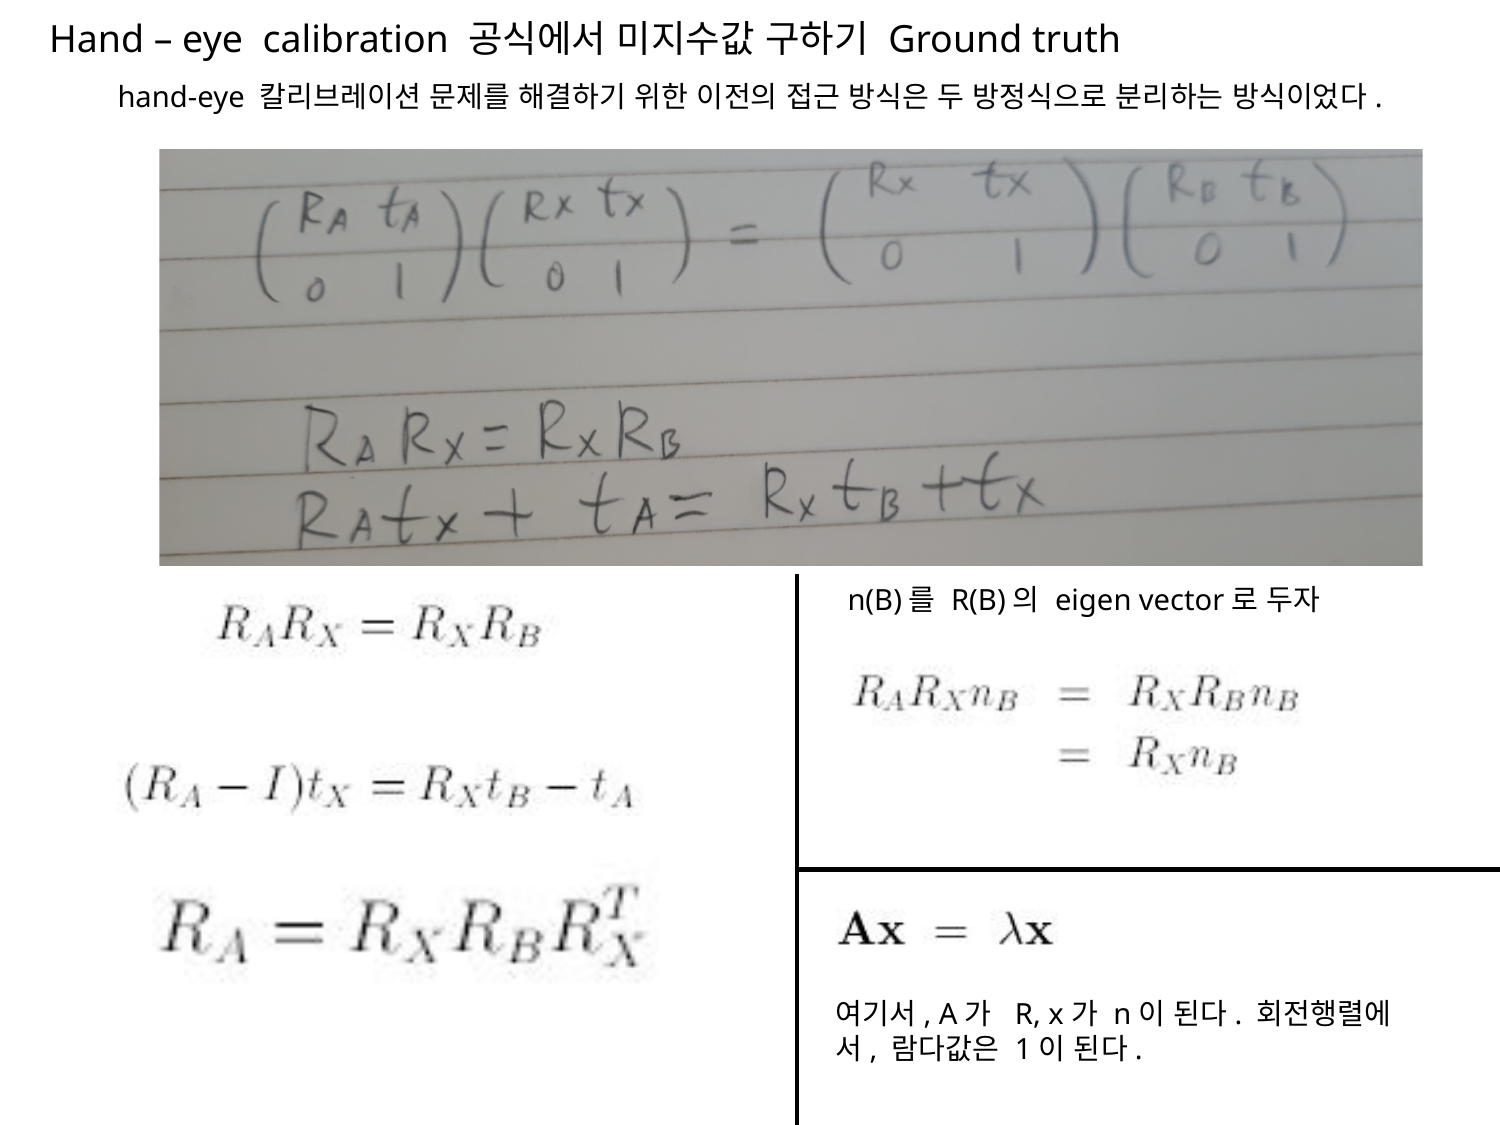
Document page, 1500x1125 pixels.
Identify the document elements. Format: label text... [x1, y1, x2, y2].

picture [123, 857, 699, 1000]
text_box 여기서, A가 R, x가 n이 된다. 회전행렬에서, 람다값은 1이 된다. [820, 987, 1447, 1073]
text_box n(B)를 R(B)의 eigen vector로 두자 [832, 574, 1459, 659]
title hand-eye 칼리브레이션 문제를 해결하기 위한 이전의 접근 방식은 두 방정식으로 분리하는 방식이었다. [0, 75, 1500, 149]
picture [76, 574, 668, 816]
picture [820, 892, 1058, 977]
text_box [0, 0, 1500, 75]
picture [159, 148, 1423, 566]
picture [832, 644, 1324, 811]
text_box Hand – eye calibration 공식에서 미지수값 구하기 Ground truth [34, 7, 1137, 68]
